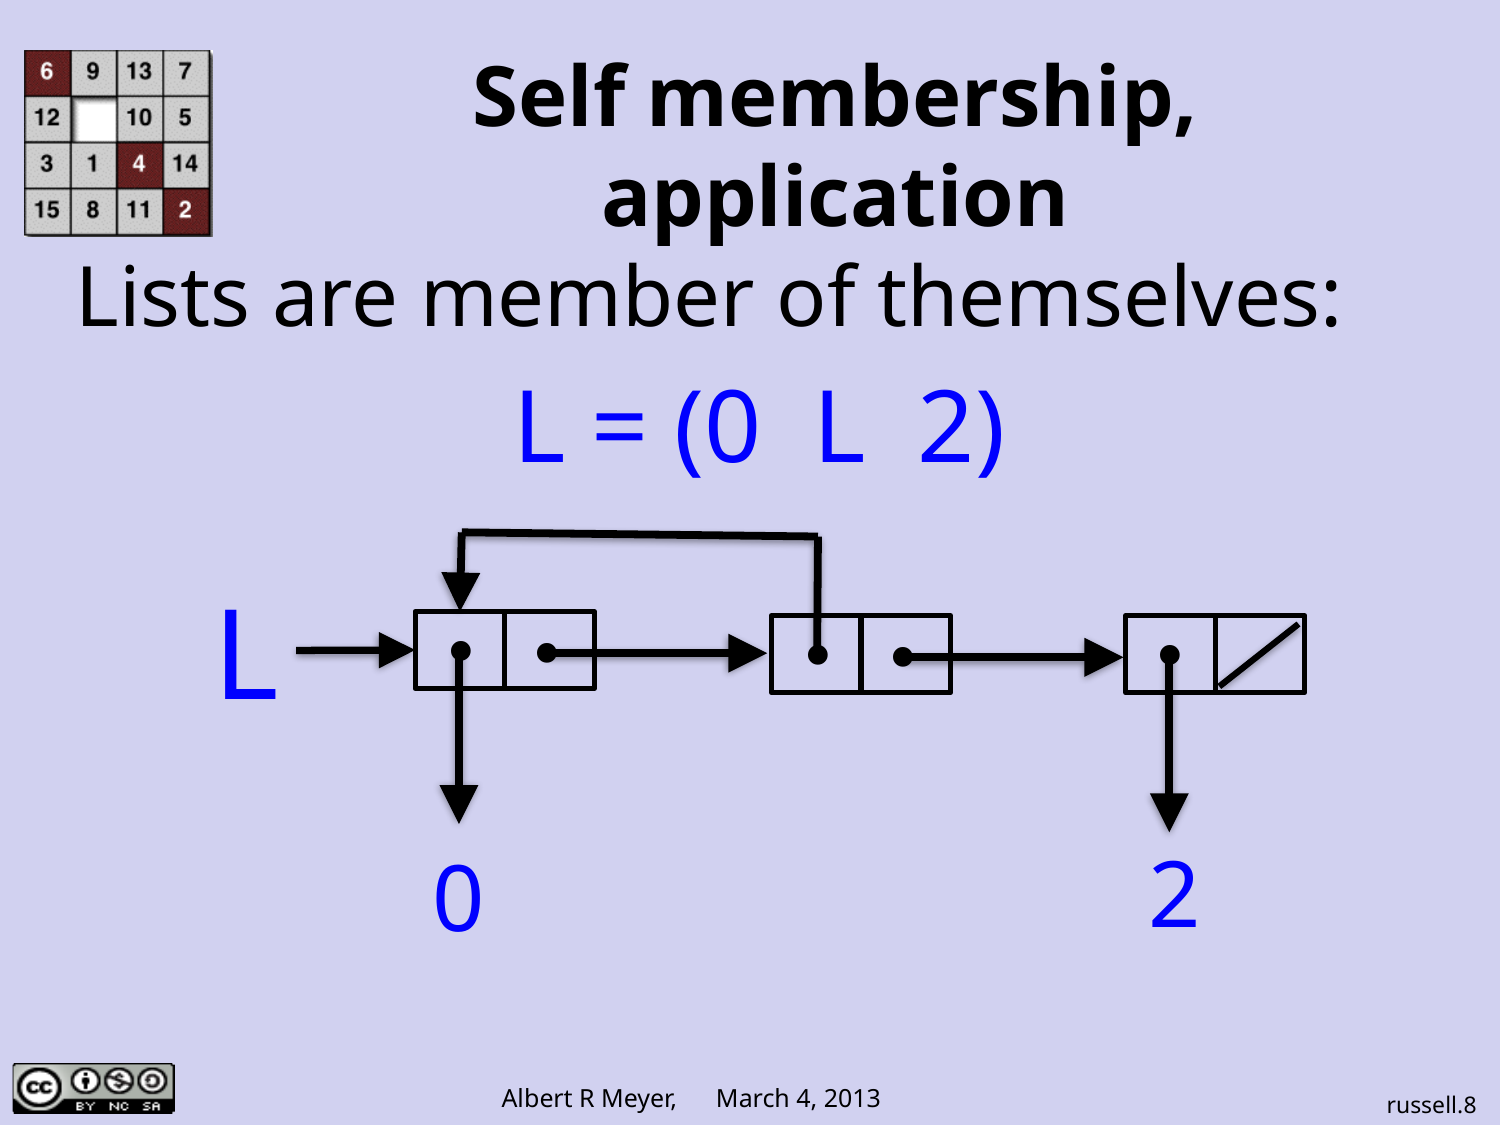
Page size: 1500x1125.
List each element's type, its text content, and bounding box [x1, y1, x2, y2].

picture [12, 1063, 175, 1114]
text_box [459, 532, 819, 652]
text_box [196, 532, 1305, 959]
picture [24, 50, 213, 237]
list Lists are member of themselves: L = (0 L 2) [60, 235, 1459, 538]
title Self membership, application [214, 40, 1457, 246]
